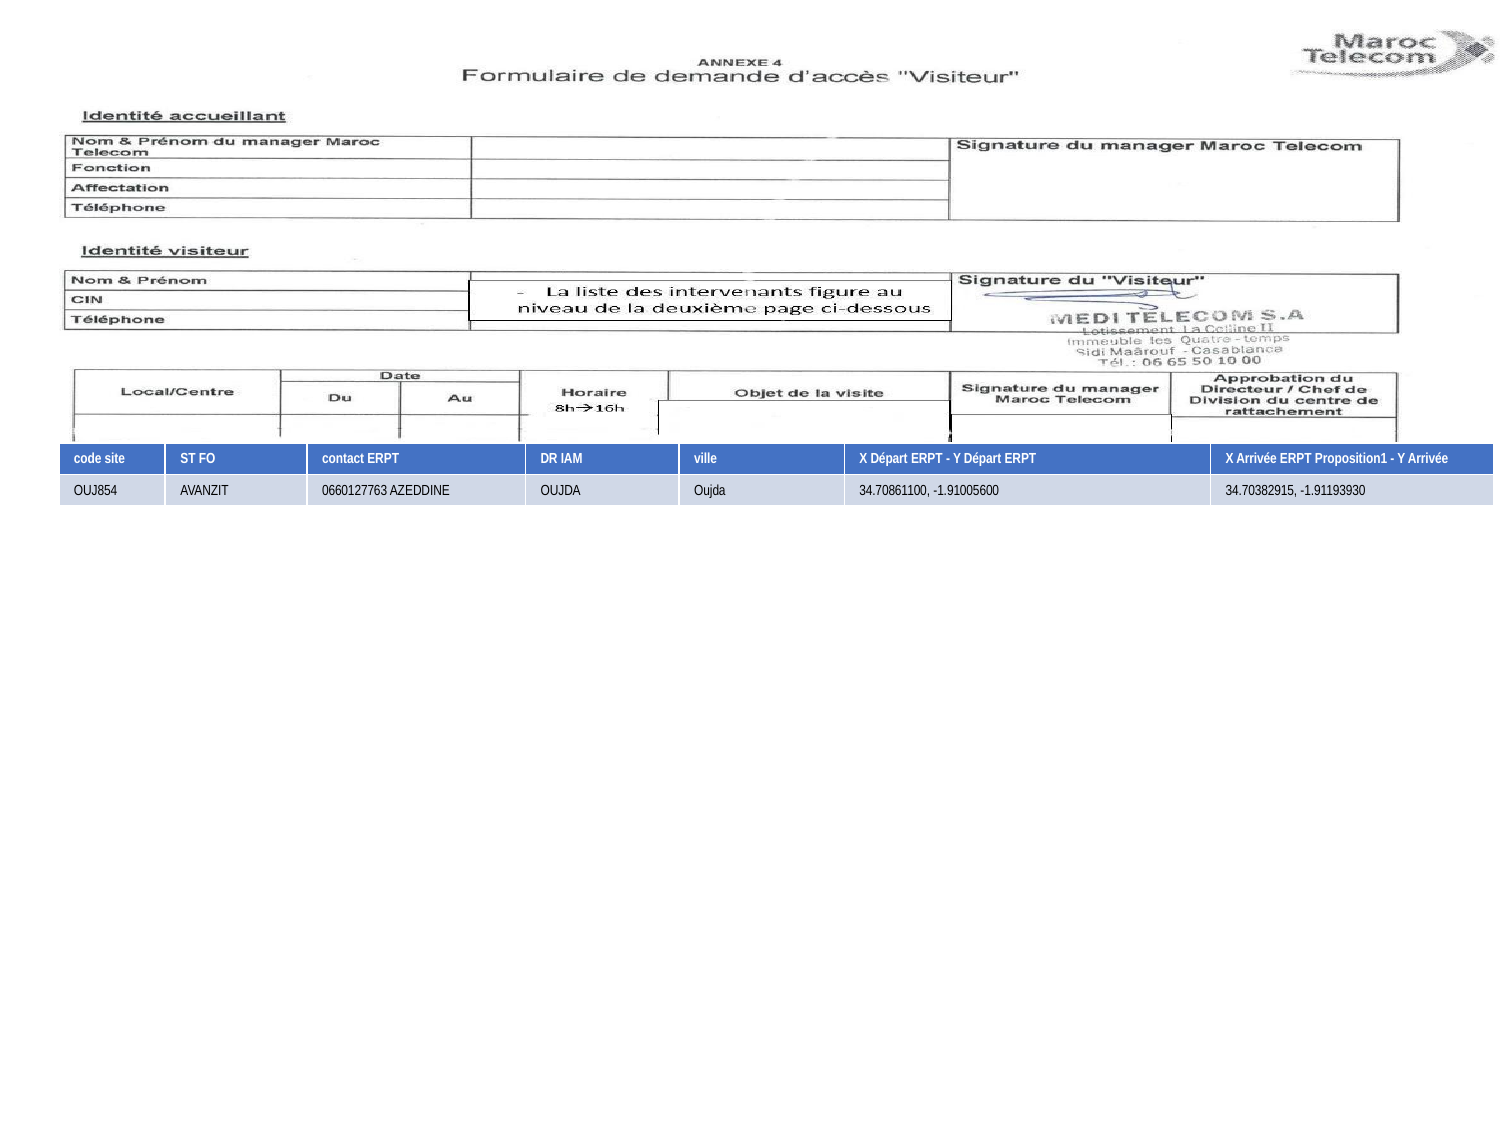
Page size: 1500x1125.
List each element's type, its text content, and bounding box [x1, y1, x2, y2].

table_cell 0660127763 AZEDDINE [308, 475, 525, 505]
table_header code site [60, 452, 164, 474]
table_header DR IAM [526, 452, 678, 474]
table_cell OUJ854 [60, 475, 164, 505]
picture [58, 29, 1500, 444]
table_cell 34.70861100, -1.91005600 [845, 475, 1210, 505]
table_cell 34.70382915, -1.91193930 [1211, 475, 1493, 505]
table_header ville [680, 452, 844, 474]
table_header contact ERPT [308, 452, 525, 474]
table_cell AVANZIT [166, 475, 306, 505]
table_header X Arrivée ERPT Proposition1 - Y Arrivée [1211, 452, 1493, 474]
table_header X Départ ERPT - Y Départ ERPT [845, 452, 1210, 474]
table_cell OUJDA [526, 475, 678, 505]
table_cell Oujda [680, 475, 844, 505]
table_header ST FO [166, 452, 306, 474]
